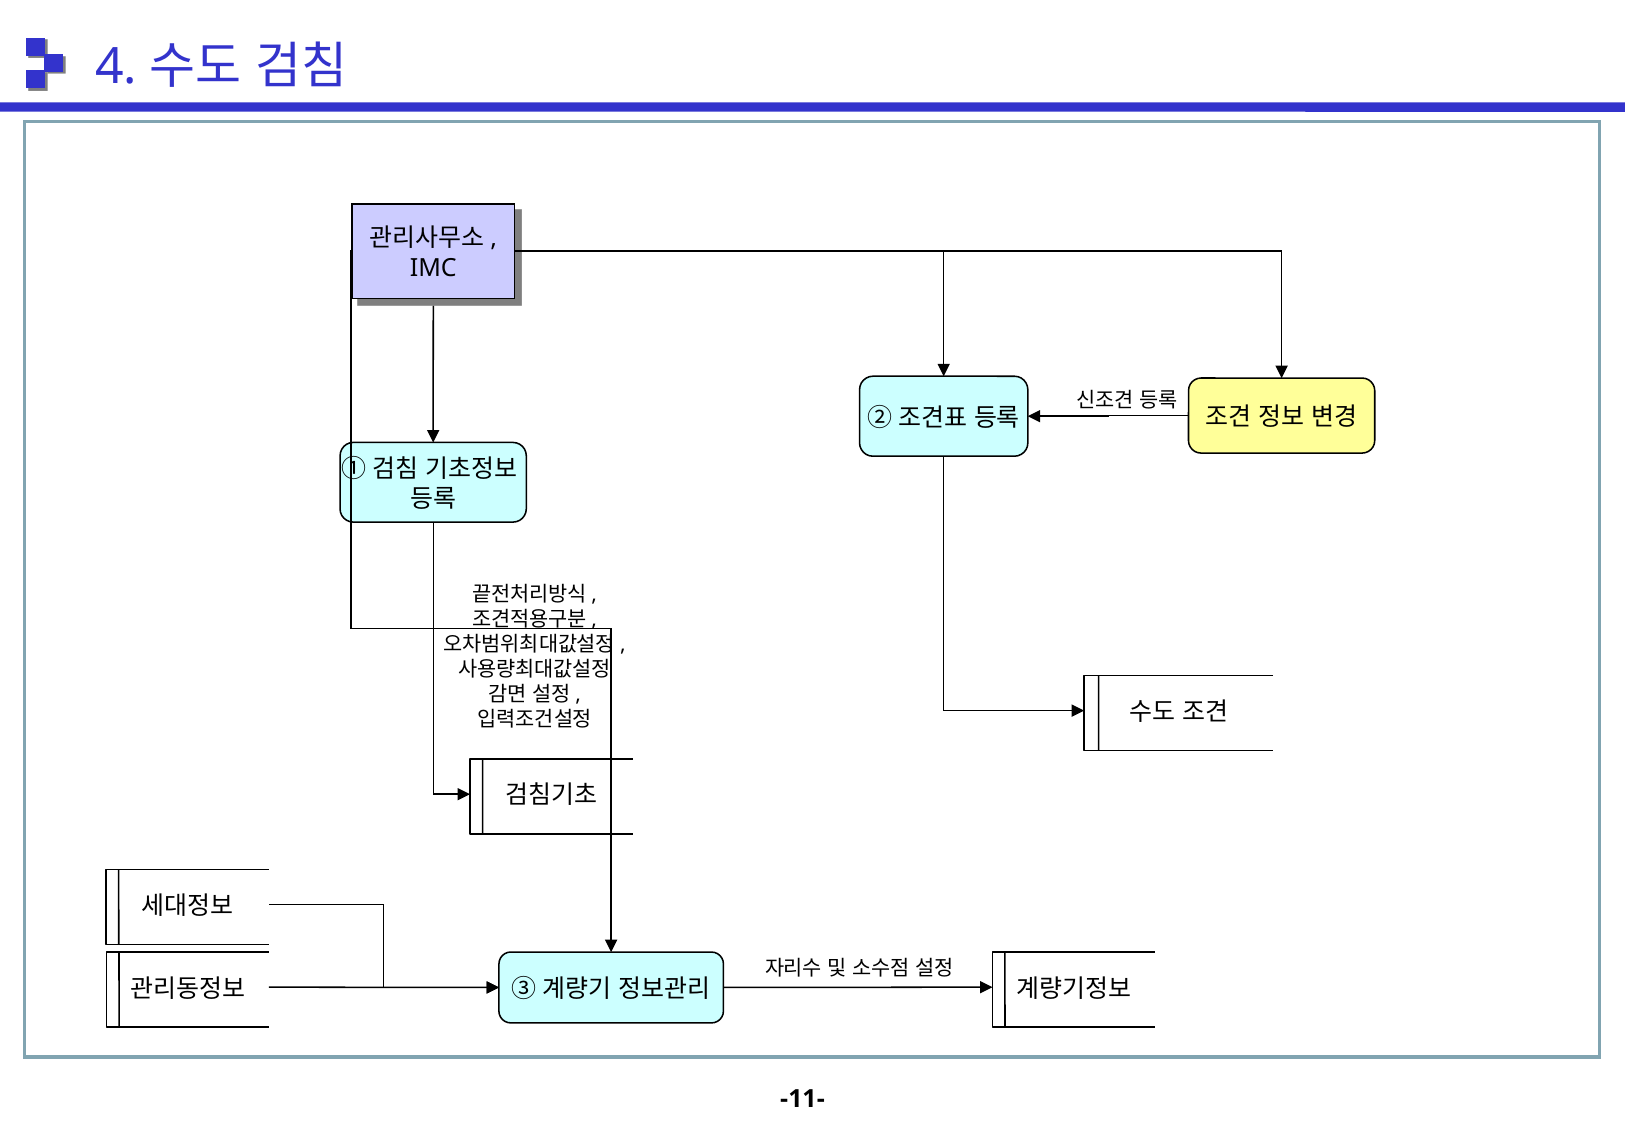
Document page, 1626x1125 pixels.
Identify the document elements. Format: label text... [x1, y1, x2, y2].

text_box 자리수 및 소수점 설정 [750, 947, 969, 987]
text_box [1084, 675, 1274, 751]
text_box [131, 472, 833, 732]
text_box 4.수도 검침 [75, 19, 400, 108]
text_box ②조견표 등록 [962, 376, 1028, 456]
text_box ③계량기 정보관리 [498, 952, 724, 1023]
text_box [268, 904, 499, 988]
text_box 끝전처리방식, 조견적용구분, 오차범위최대값설정, 사용량최대값설정 감면 설정, 입력조건설정 [429, 732, 641, 763]
text_box 신조견 등록 [1061, 379, 1198, 420]
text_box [106, 869, 269, 945]
text_box ①검침 기초정보 등록 [353, 442, 527, 472]
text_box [106, 952, 269, 1028]
text_box ①검침 기초정보 등록 [340, 442, 351, 472]
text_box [943, 456, 1085, 711]
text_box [666, 99, 792, 529]
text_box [469, 759, 633, 835]
text_box [24, 121, 1600, 1058]
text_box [992, 952, 1155, 1028]
text_box 조견 정보 변경 [1188, 378, 1375, 454]
text_box 관리사무소, IMC [352, 203, 515, 299]
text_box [834, 0, 962, 699]
